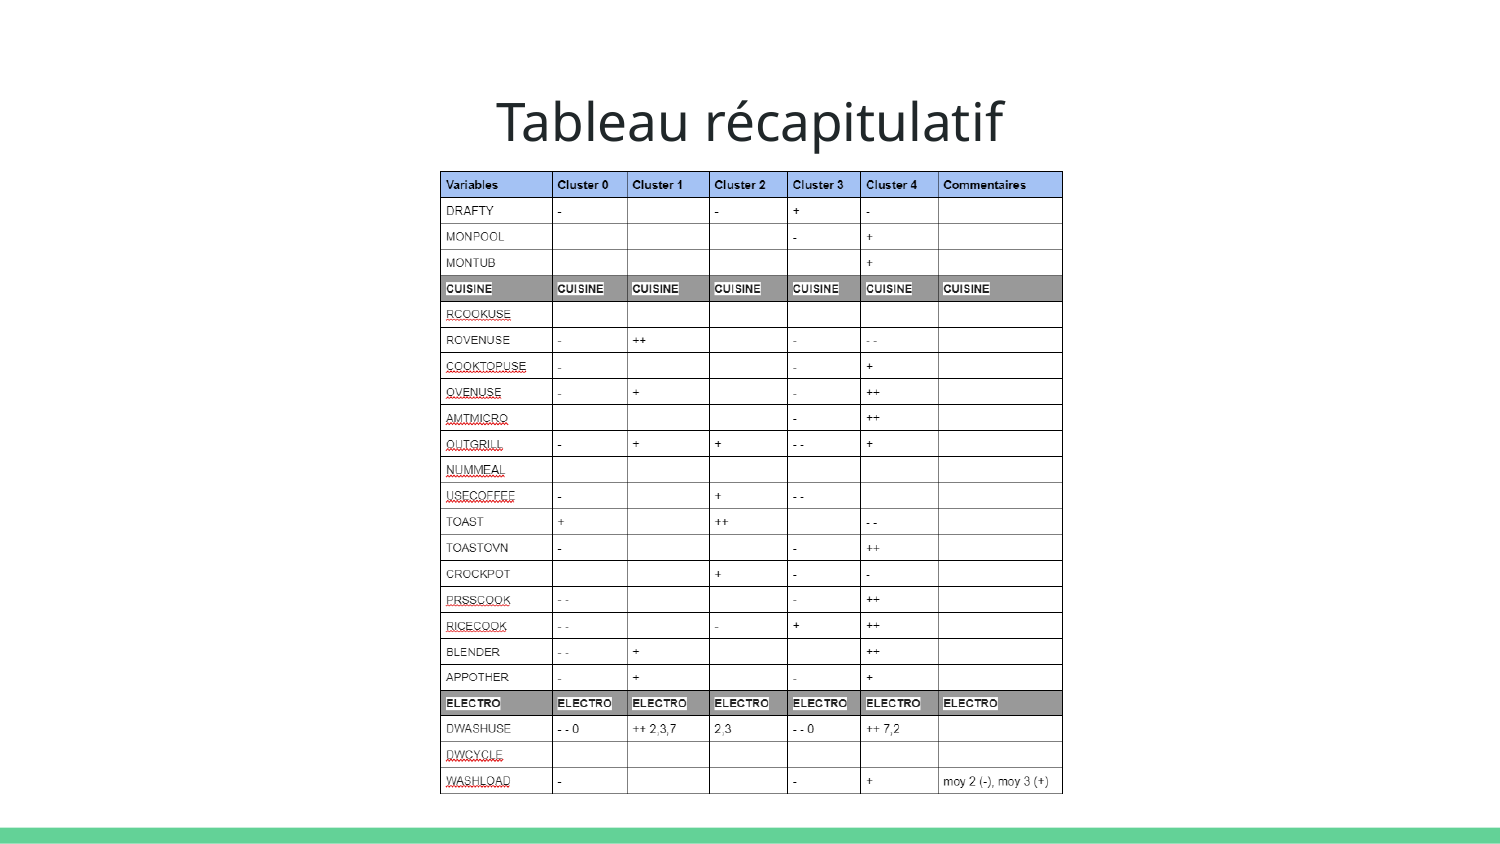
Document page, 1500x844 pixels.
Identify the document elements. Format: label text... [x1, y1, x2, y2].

title Tableau récapitulatif [51, 72, 1449, 167]
picture [435, 166, 1065, 794]
